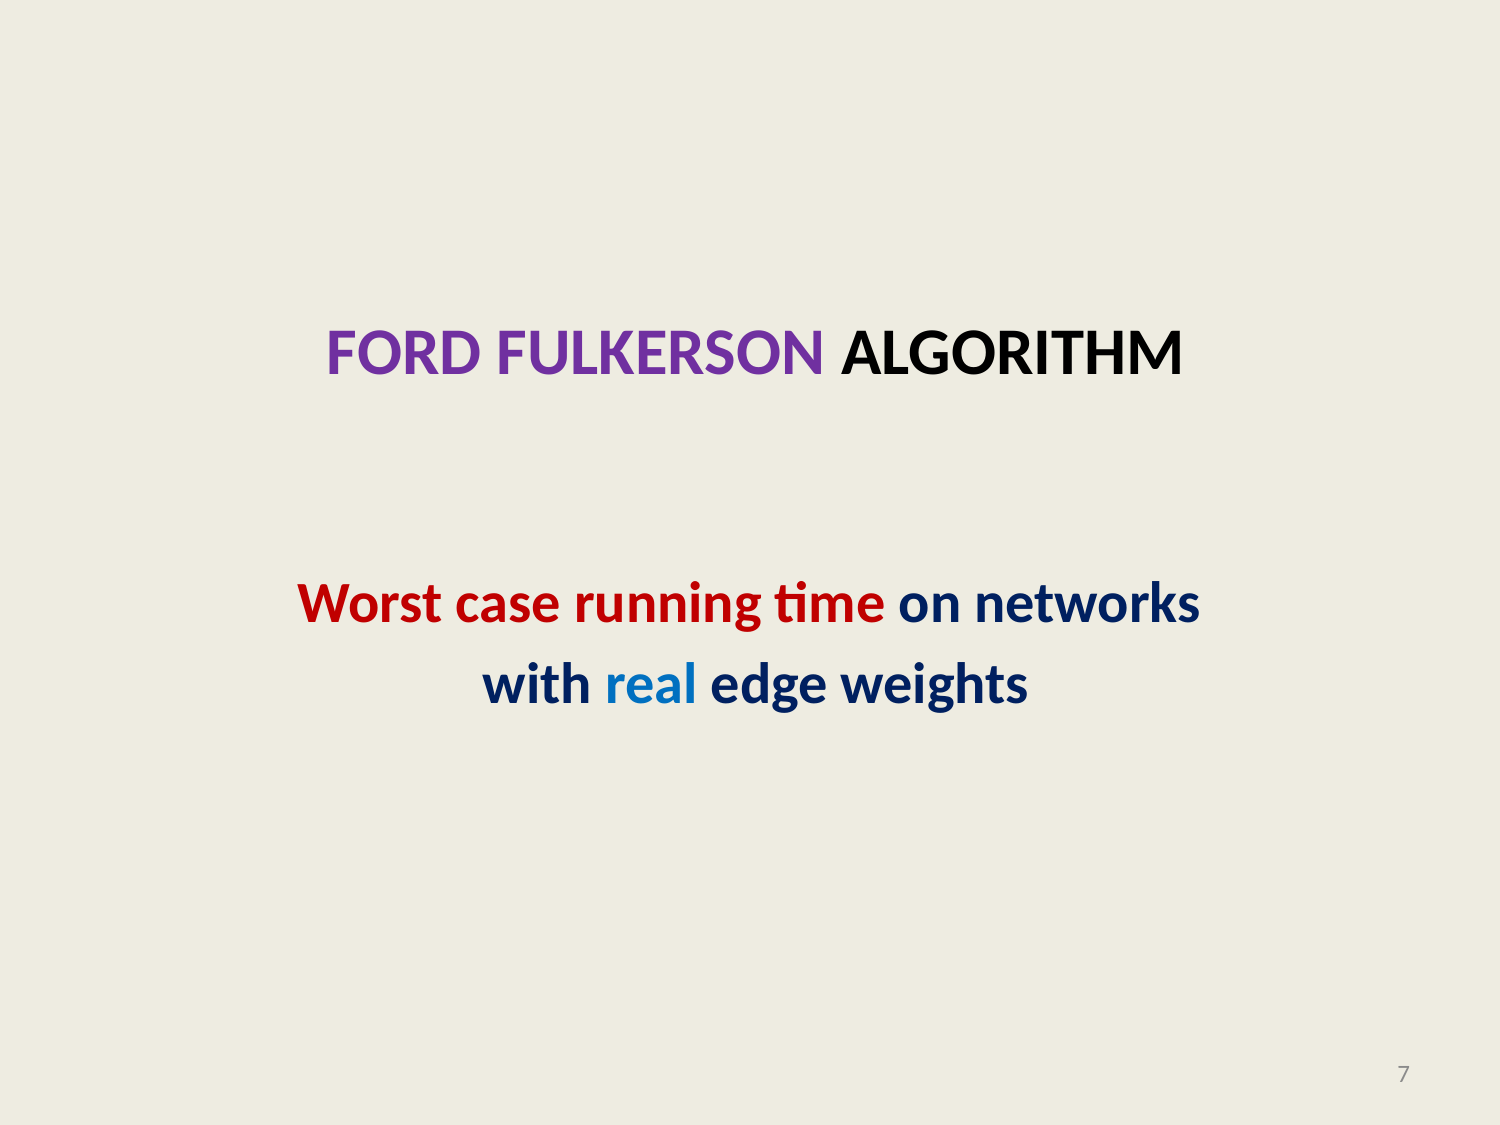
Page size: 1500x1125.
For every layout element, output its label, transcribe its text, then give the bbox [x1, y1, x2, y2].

list Worst case running time on networks with real edge weights [118, 476, 1394, 723]
title Ford Fulkerson algorithm [118, 299, 1394, 476]
slide_number 7 [1074, 1042, 1425, 1103]
